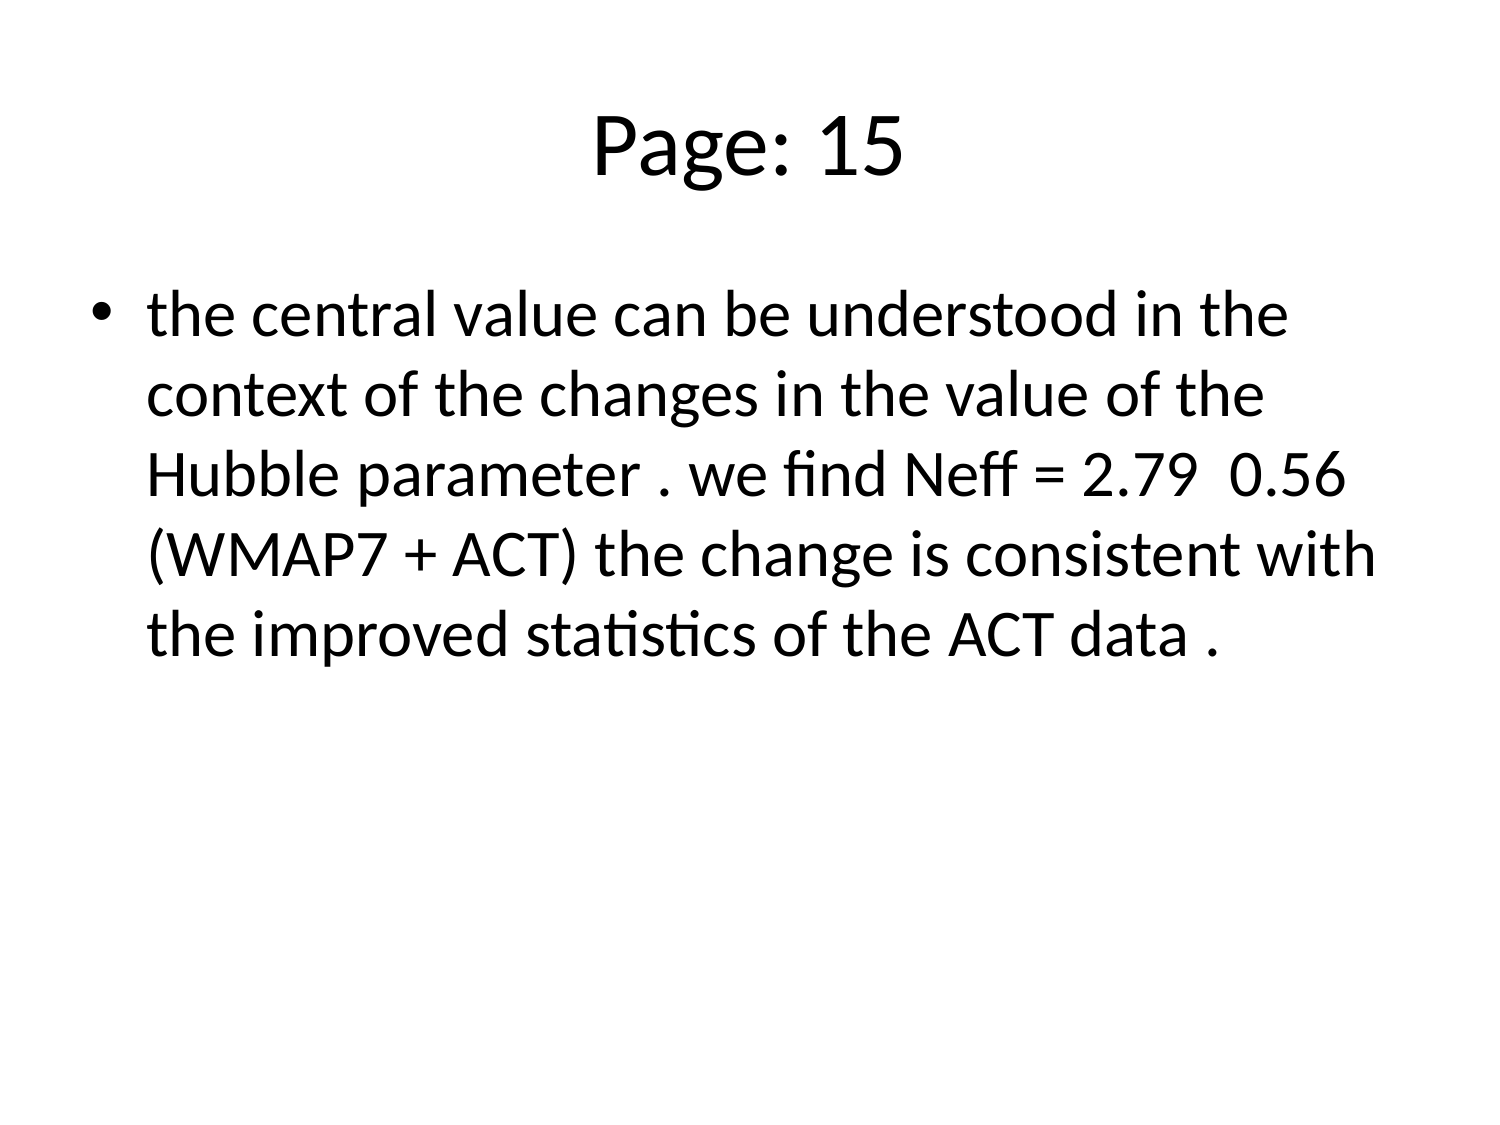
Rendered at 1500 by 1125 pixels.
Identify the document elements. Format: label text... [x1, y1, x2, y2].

list the central value can be understood in the context of the changes in the value of the Hubble parameter . we find Neff = 2.79 0.56 (WMAP7 + ACT) the change is consistent with the improved statistics of the ACT data . [75, 262, 1425, 1005]
title Page: 15 [75, 45, 1425, 233]
